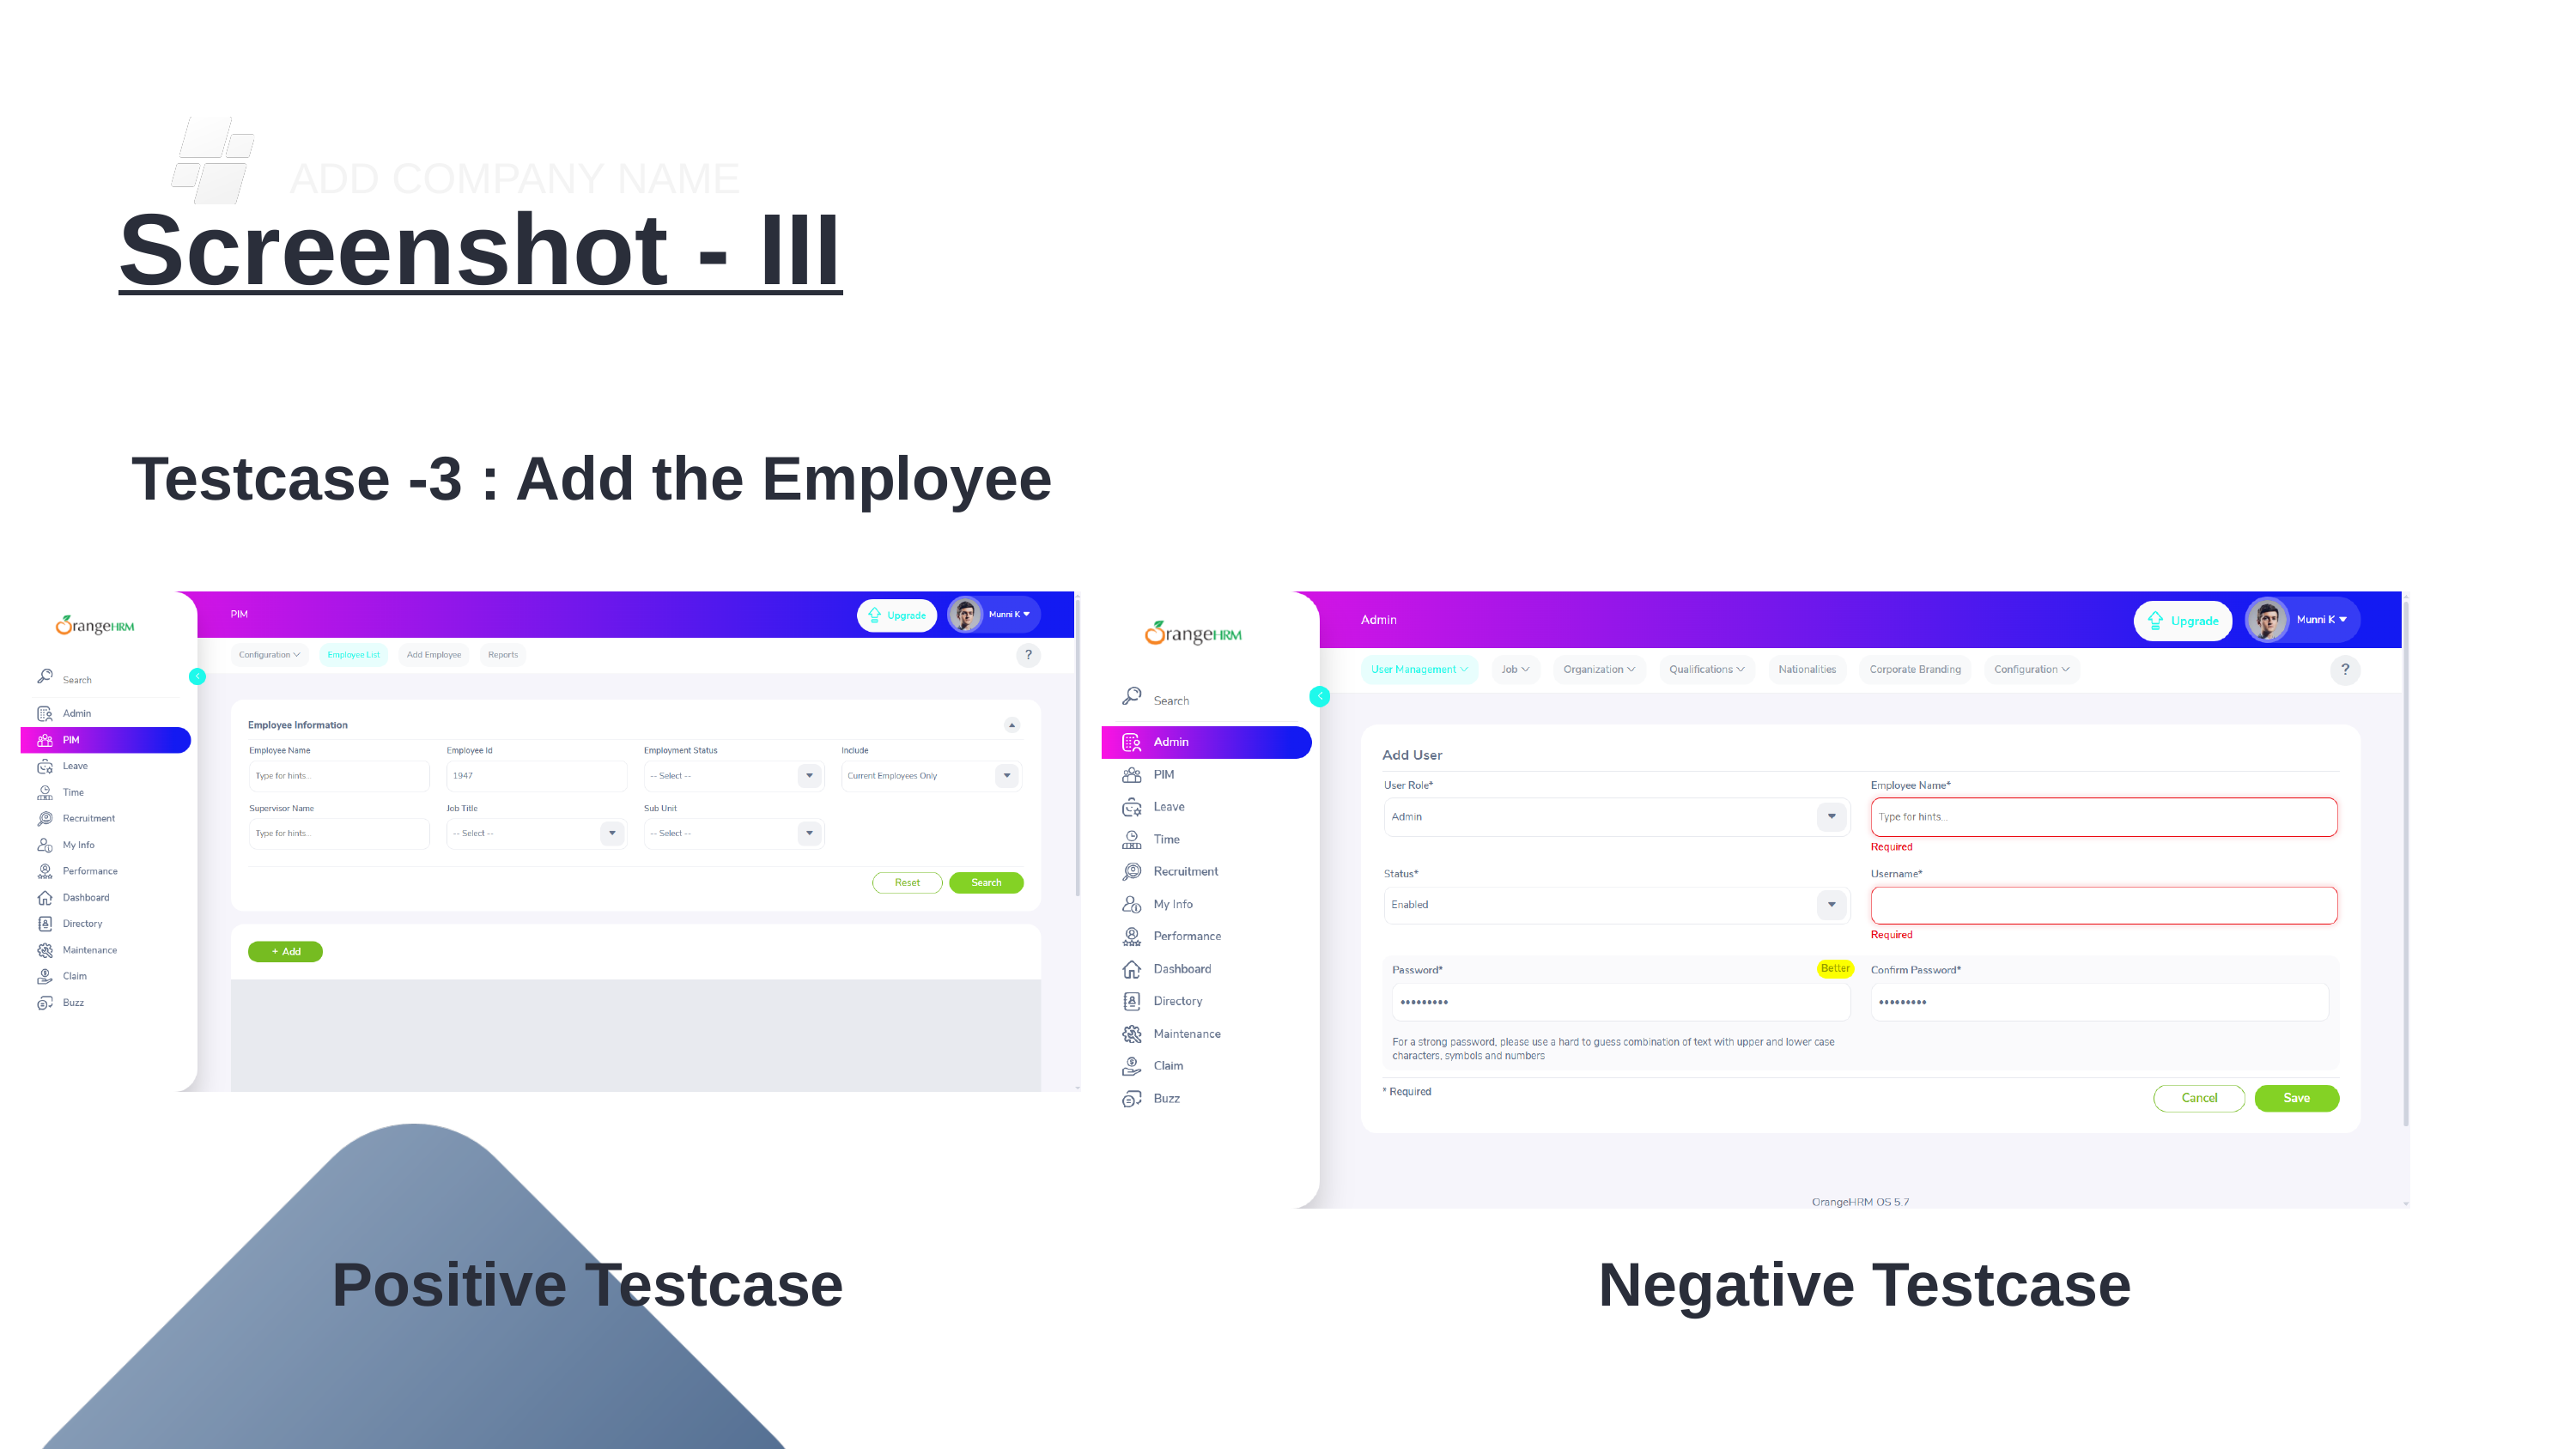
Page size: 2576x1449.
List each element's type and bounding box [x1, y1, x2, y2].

text_box [131, 423, 1996, 571]
text_box [331, 1229, 1595, 1377]
picture [1102, 591, 2410, 1209]
text_box [1598, 1229, 2576, 1377]
text_box [171, 116, 835, 159]
text_box [8, 1113, 820, 1449]
text_box [118, 159, 1983, 364]
picture [21, 591, 1081, 1092]
